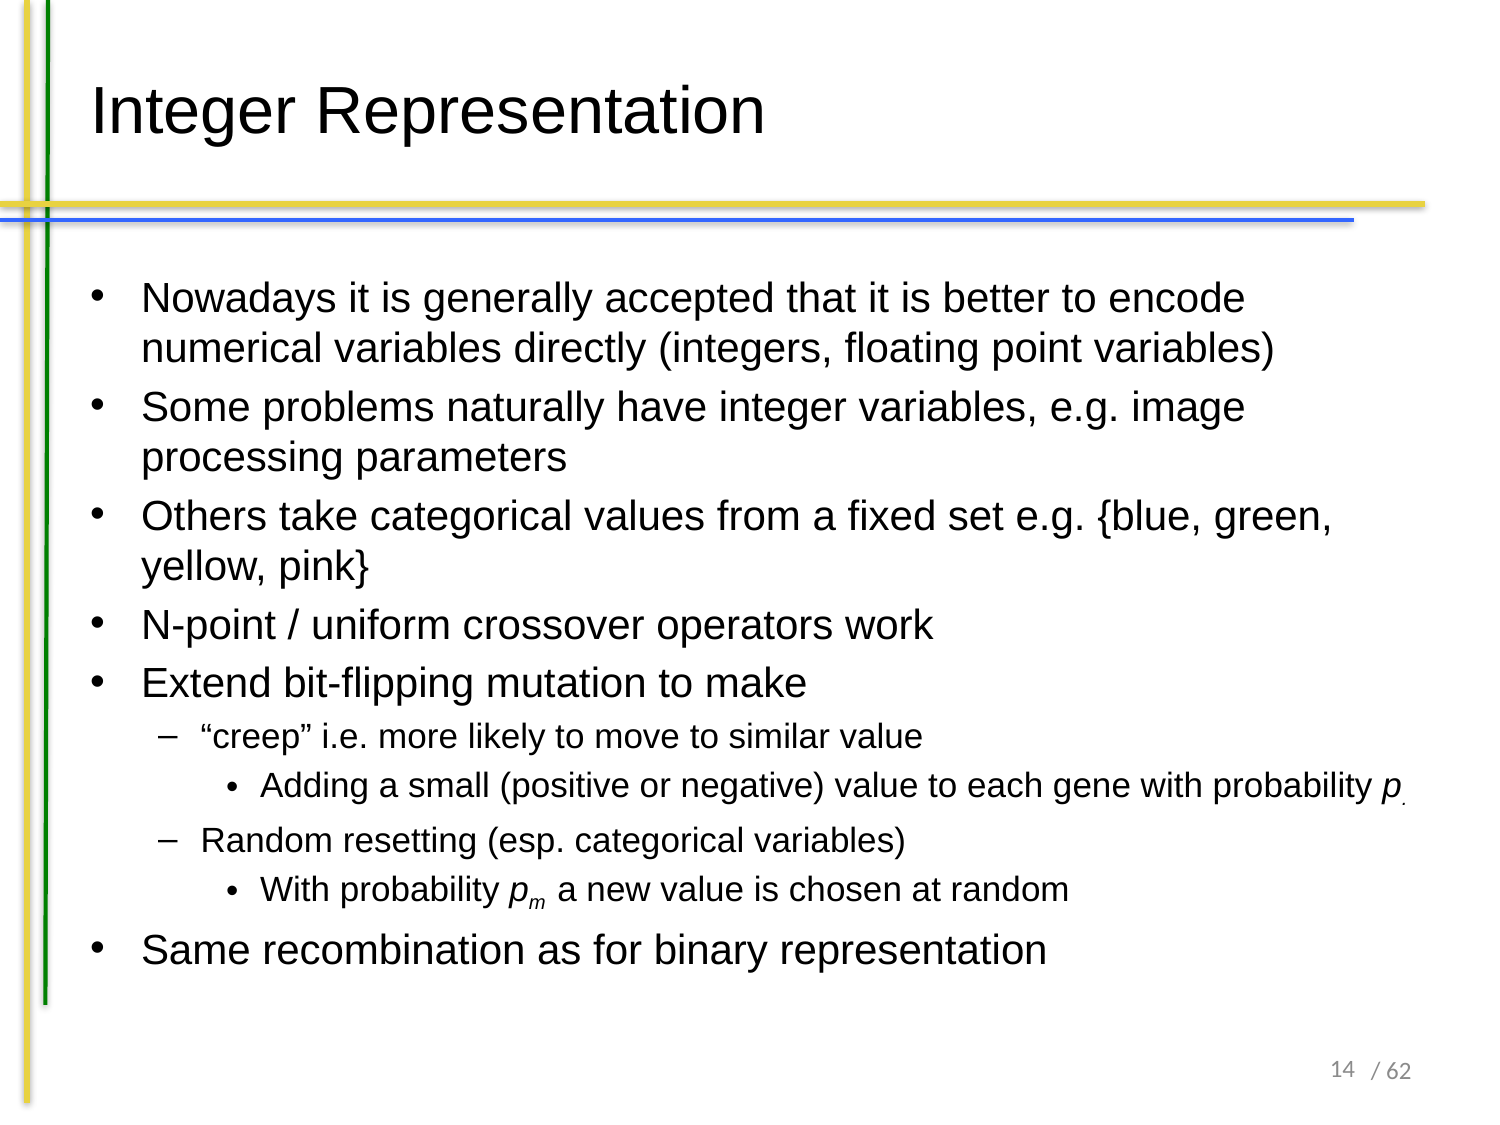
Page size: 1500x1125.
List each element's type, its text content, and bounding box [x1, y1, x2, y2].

slide_number 13 [1249, 1026, 1371, 1109]
list Nowadays it is generally accepted that it is better to encode numerical variables directly (integers, floating point variables) Some problems naturally have integer variables, e.g. image processing parameters Others take categorical values from a fixed set e.g. {blue, green, yellow, pink} N-point / uniform crossover operators work Extend bit-flipping mutation to make “creep” i.e. more likely to move to similar value Adding a small (positive or negative) value to each gene with probability p. Random resetting (esp. categorical variables) With probability pm a new value is chosen at random Same recombination as for binary representation [75, 262, 1425, 1005]
title Integer Representation [75, 12, 1425, 201]
